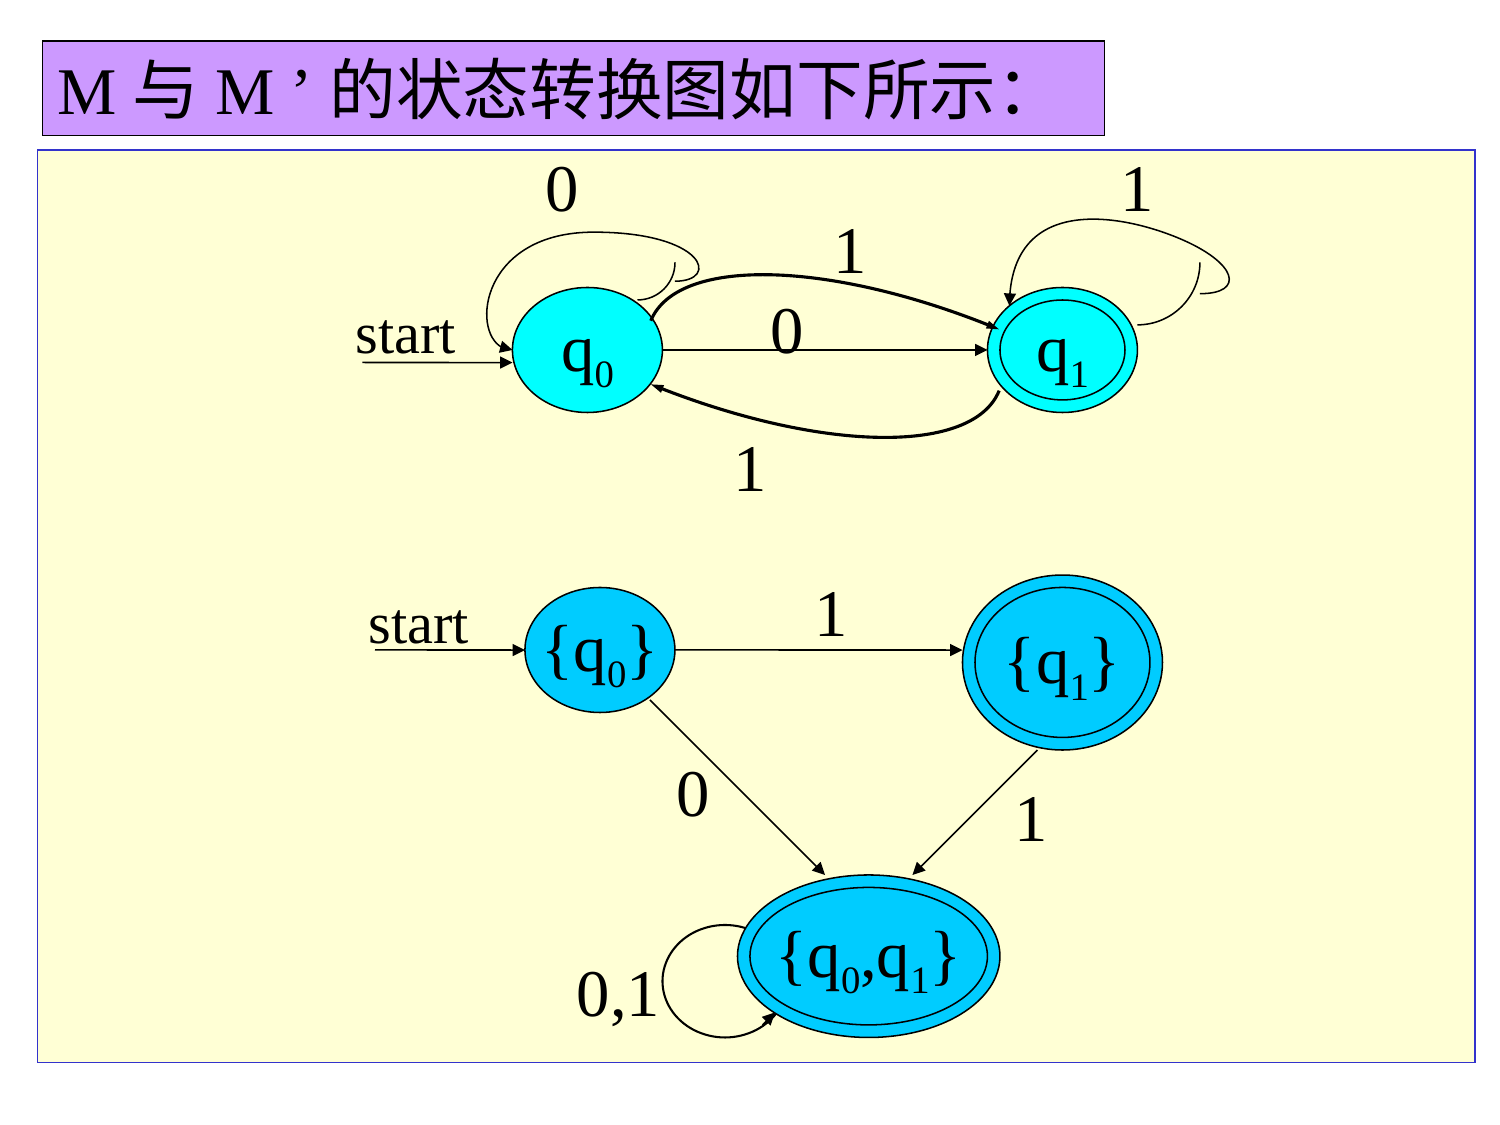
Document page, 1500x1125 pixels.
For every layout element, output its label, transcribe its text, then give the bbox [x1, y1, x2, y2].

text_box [349, 562, 1163, 1038]
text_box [337, 137, 1213, 513]
text_box [37, 149, 1475, 1063]
text_box M与M ’的状态转换图如下所示： [42, 40, 1105, 136]
